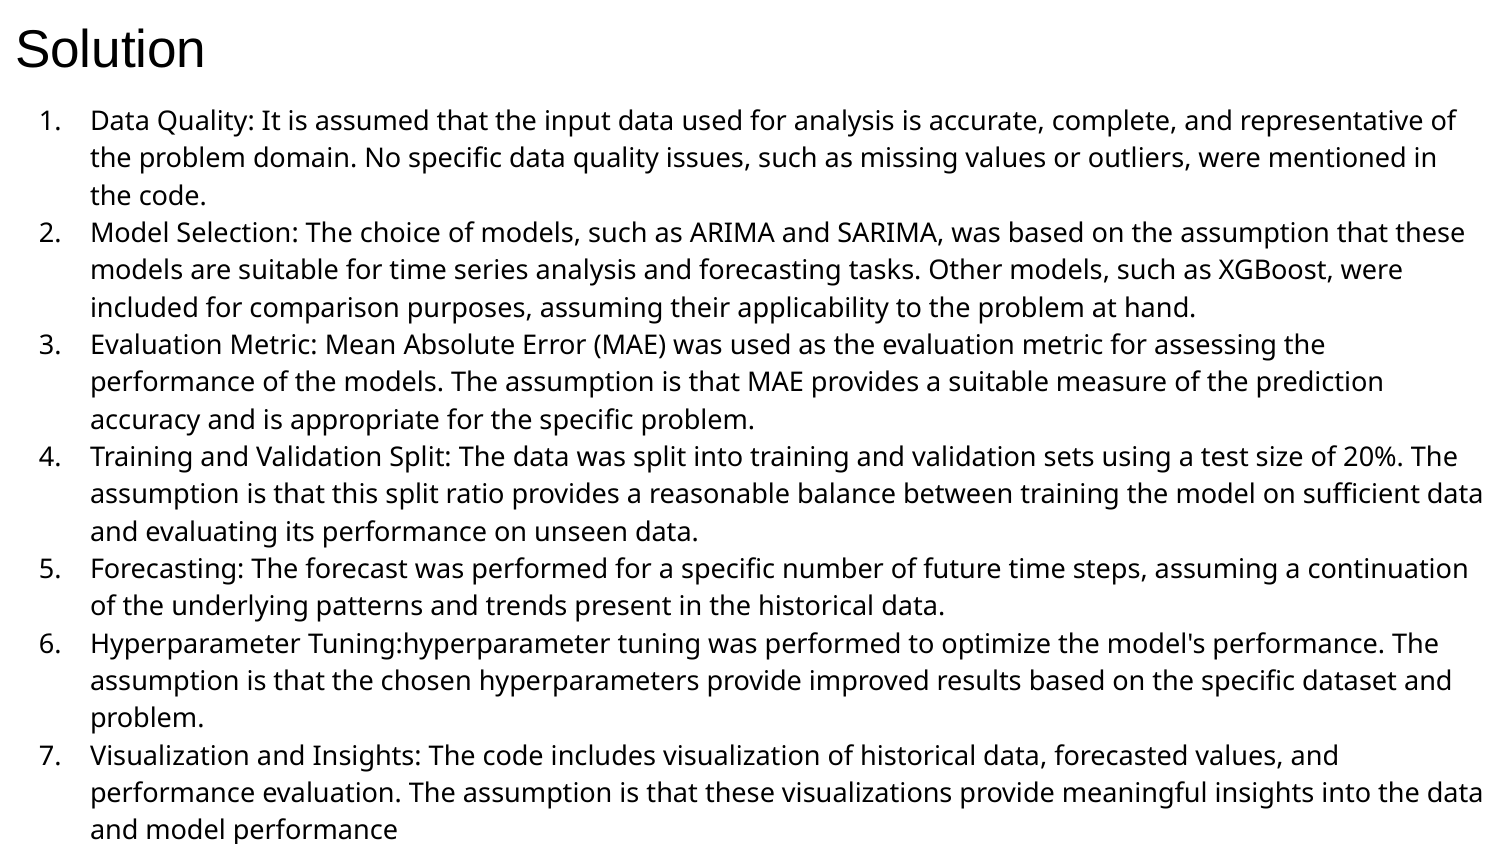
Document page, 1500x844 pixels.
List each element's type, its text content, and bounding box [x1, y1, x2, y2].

title Solution [0, 0, 1398, 83]
list Data Quality: It is assumed that the input data used for analysis is accurate, complete, and representative of the problem domain. No specific data quality issues, such as missing values or outliers, were mentioned in the code. Model Selection: The choice of models, such as ARIMA and SARIMA, was based on the assumption that these models are suitable for time series analysis and forecasting tasks. Other models, such as XGBoost, were included for comparison purposes, assuming their applicability to the problem at hand. Evaluation Metric: Mean Absolute Error (MAE) was used as the evaluation metric for assessing the performance of the models. The assumption is that MAE provides a suitable measure of the prediction accuracy and is appropriate for the specific problem. Training and Validation Split: The data was split into training and validation sets using a test size of 20%. The assumption is that this split ratio provides a reasonable balance between training the model on sufficient data and evaluating its performance on unseen data. Forecasting: The forecast was performed for a specific number of future time steps, assuming a continuation of the underlying patterns and trends present in the historical data. Hyperparameter Tuning:hyperparameter tuning was performed to optimize the model's performance. The assumption is that the chosen hyperparameters provide improved results based on the specific dataset and problem. Visualization and Insights: The code includes visualization of historical data, forecasted values, and performance evaluation. The assumption is that these visualizations provide meaningful insights into the data and model performance [0, 83, 1500, 844]
